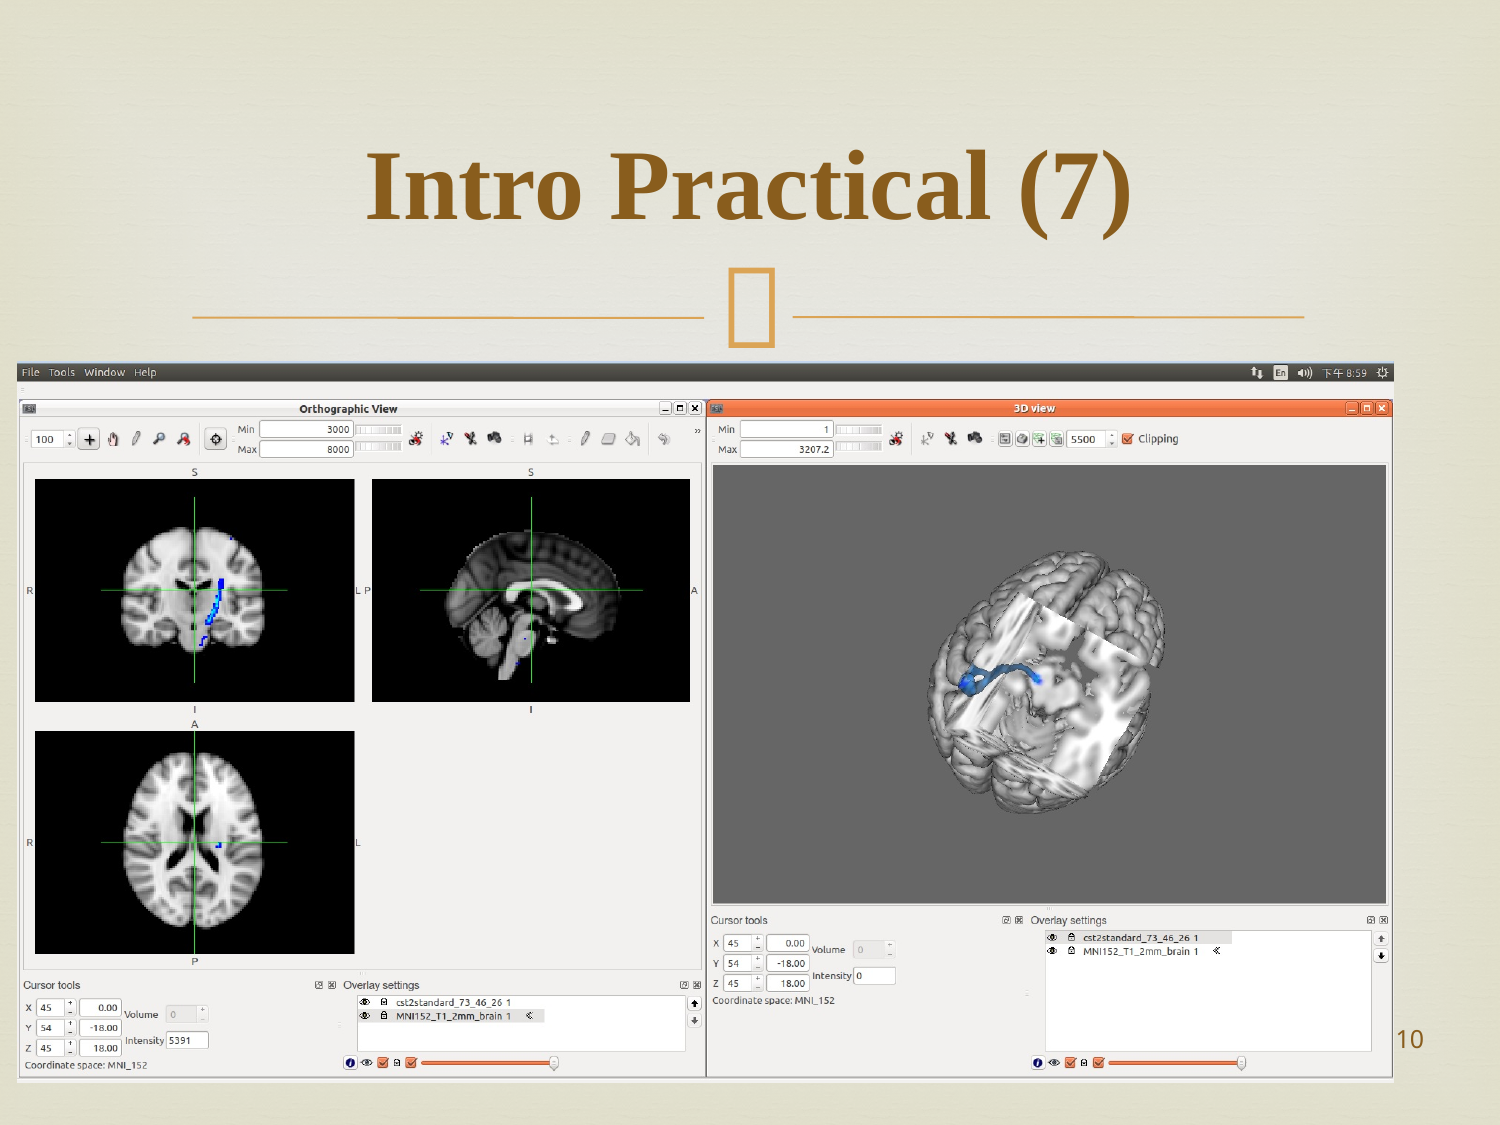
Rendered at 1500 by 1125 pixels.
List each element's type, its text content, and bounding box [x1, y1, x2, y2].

picture [17, 361, 1395, 1083]
title Intro Practical (7) [112, 93, 1386, 267]
slide_number 10 [1400, 1010, 1440, 1071]
